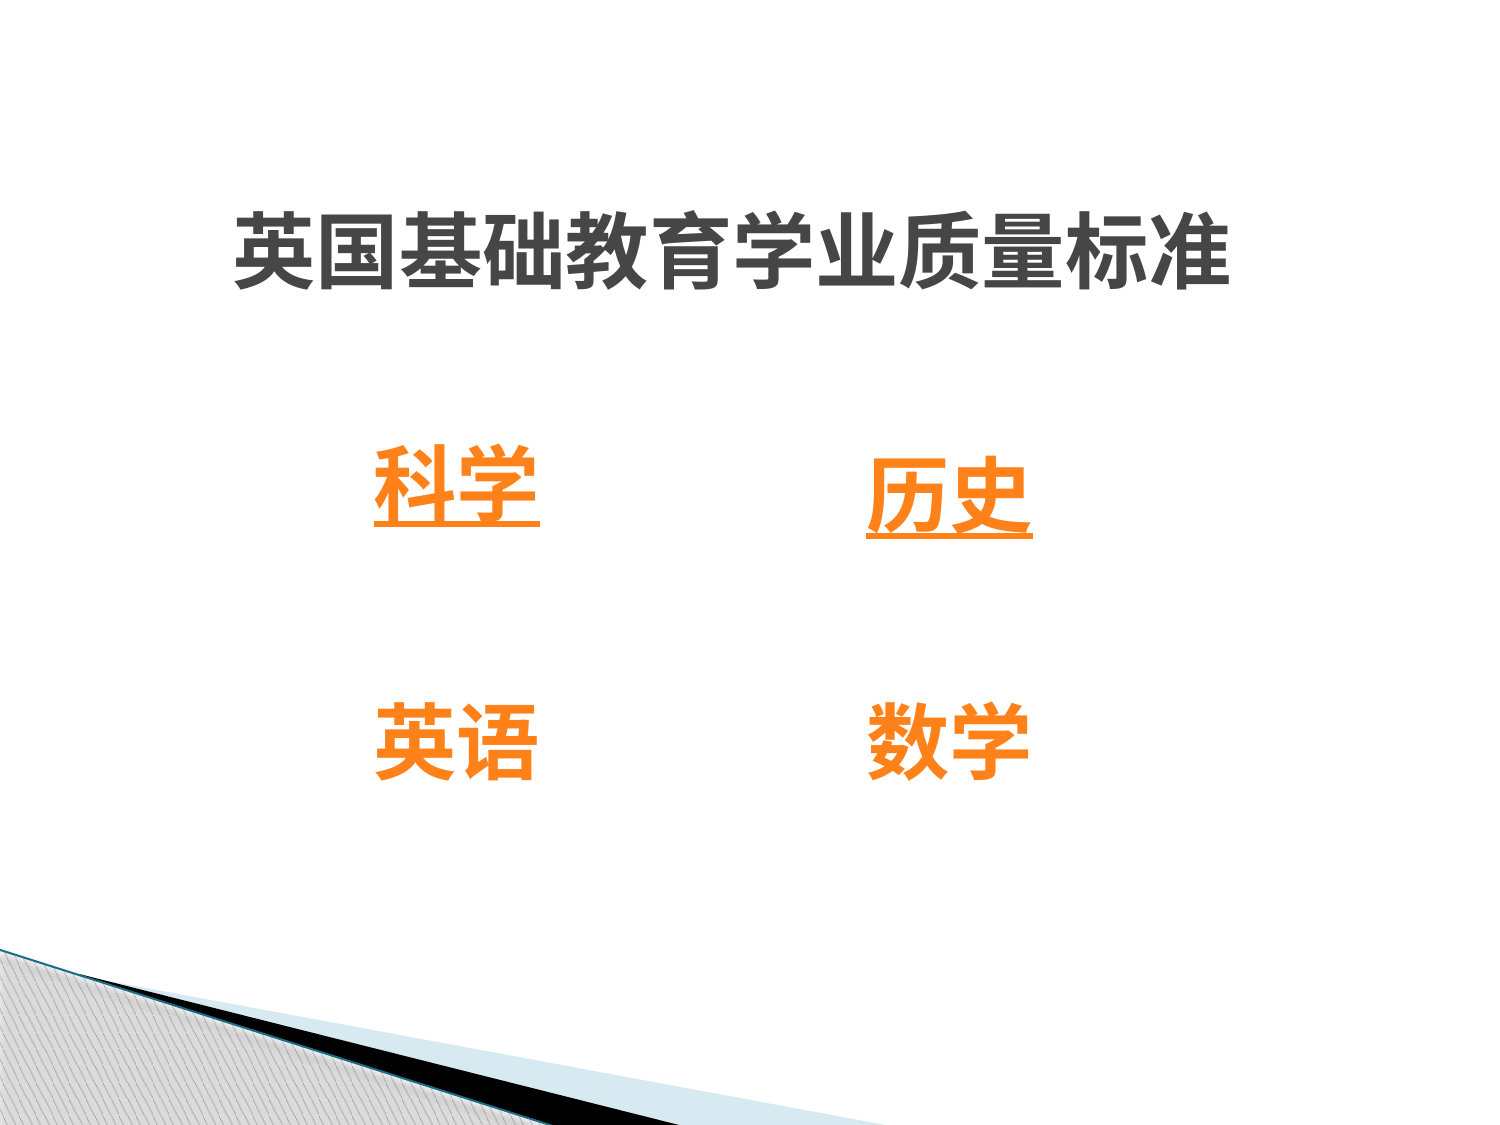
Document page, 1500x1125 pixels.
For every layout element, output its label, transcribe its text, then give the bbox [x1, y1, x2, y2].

text_box 数学 [726, 656, 1172, 844]
text_box 科学 [234, 398, 680, 586]
subtitle 英国基础教育学业质量标准 [105, 105, 1360, 394]
text_box 英语 [234, 656, 680, 844]
text_box 历史 [726, 410, 1172, 598]
